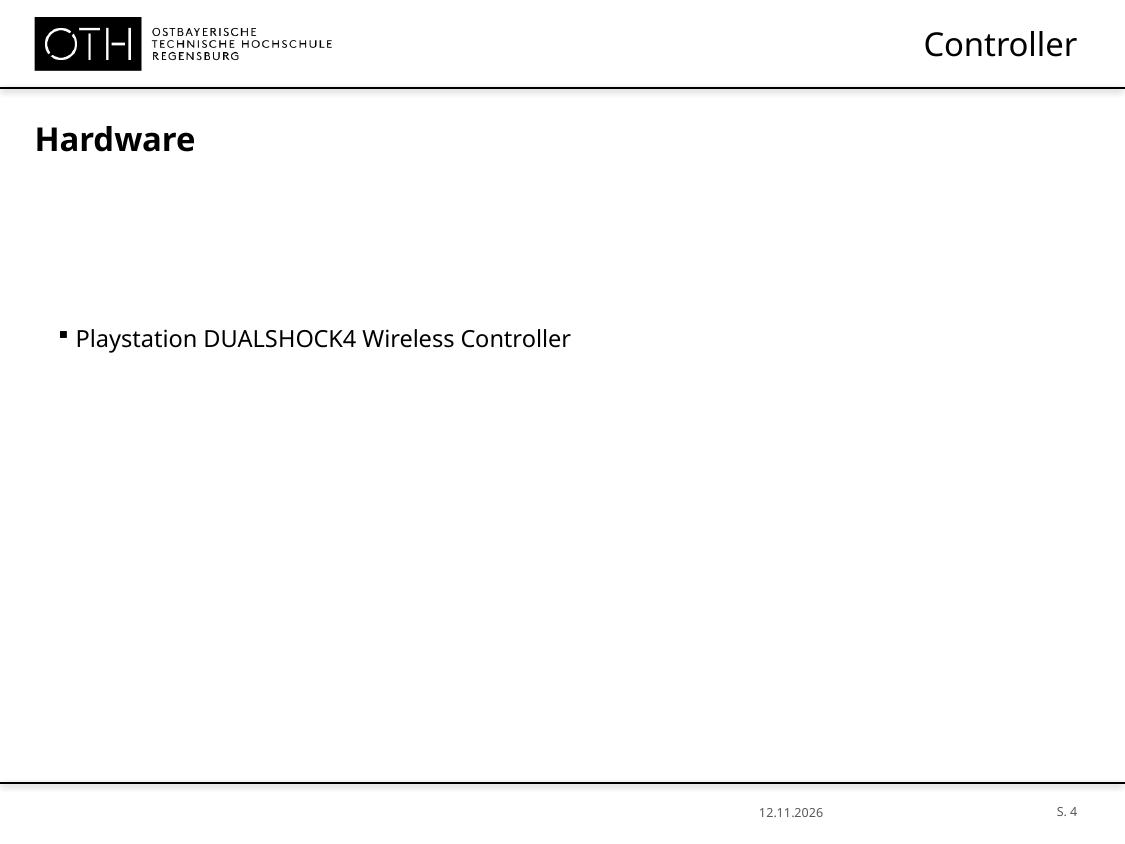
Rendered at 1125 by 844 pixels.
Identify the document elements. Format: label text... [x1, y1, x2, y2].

list Hardware [34, 98, 451, 170]
picture [34, 17, 332, 71]
slide_number S. 4 [994, 782, 1089, 843]
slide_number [588, 782, 994, 844]
list Playstation DUALSHOCK4 Wireless Controller [33, 170, 1089, 756]
title Controller [332, 17, 1089, 71]
